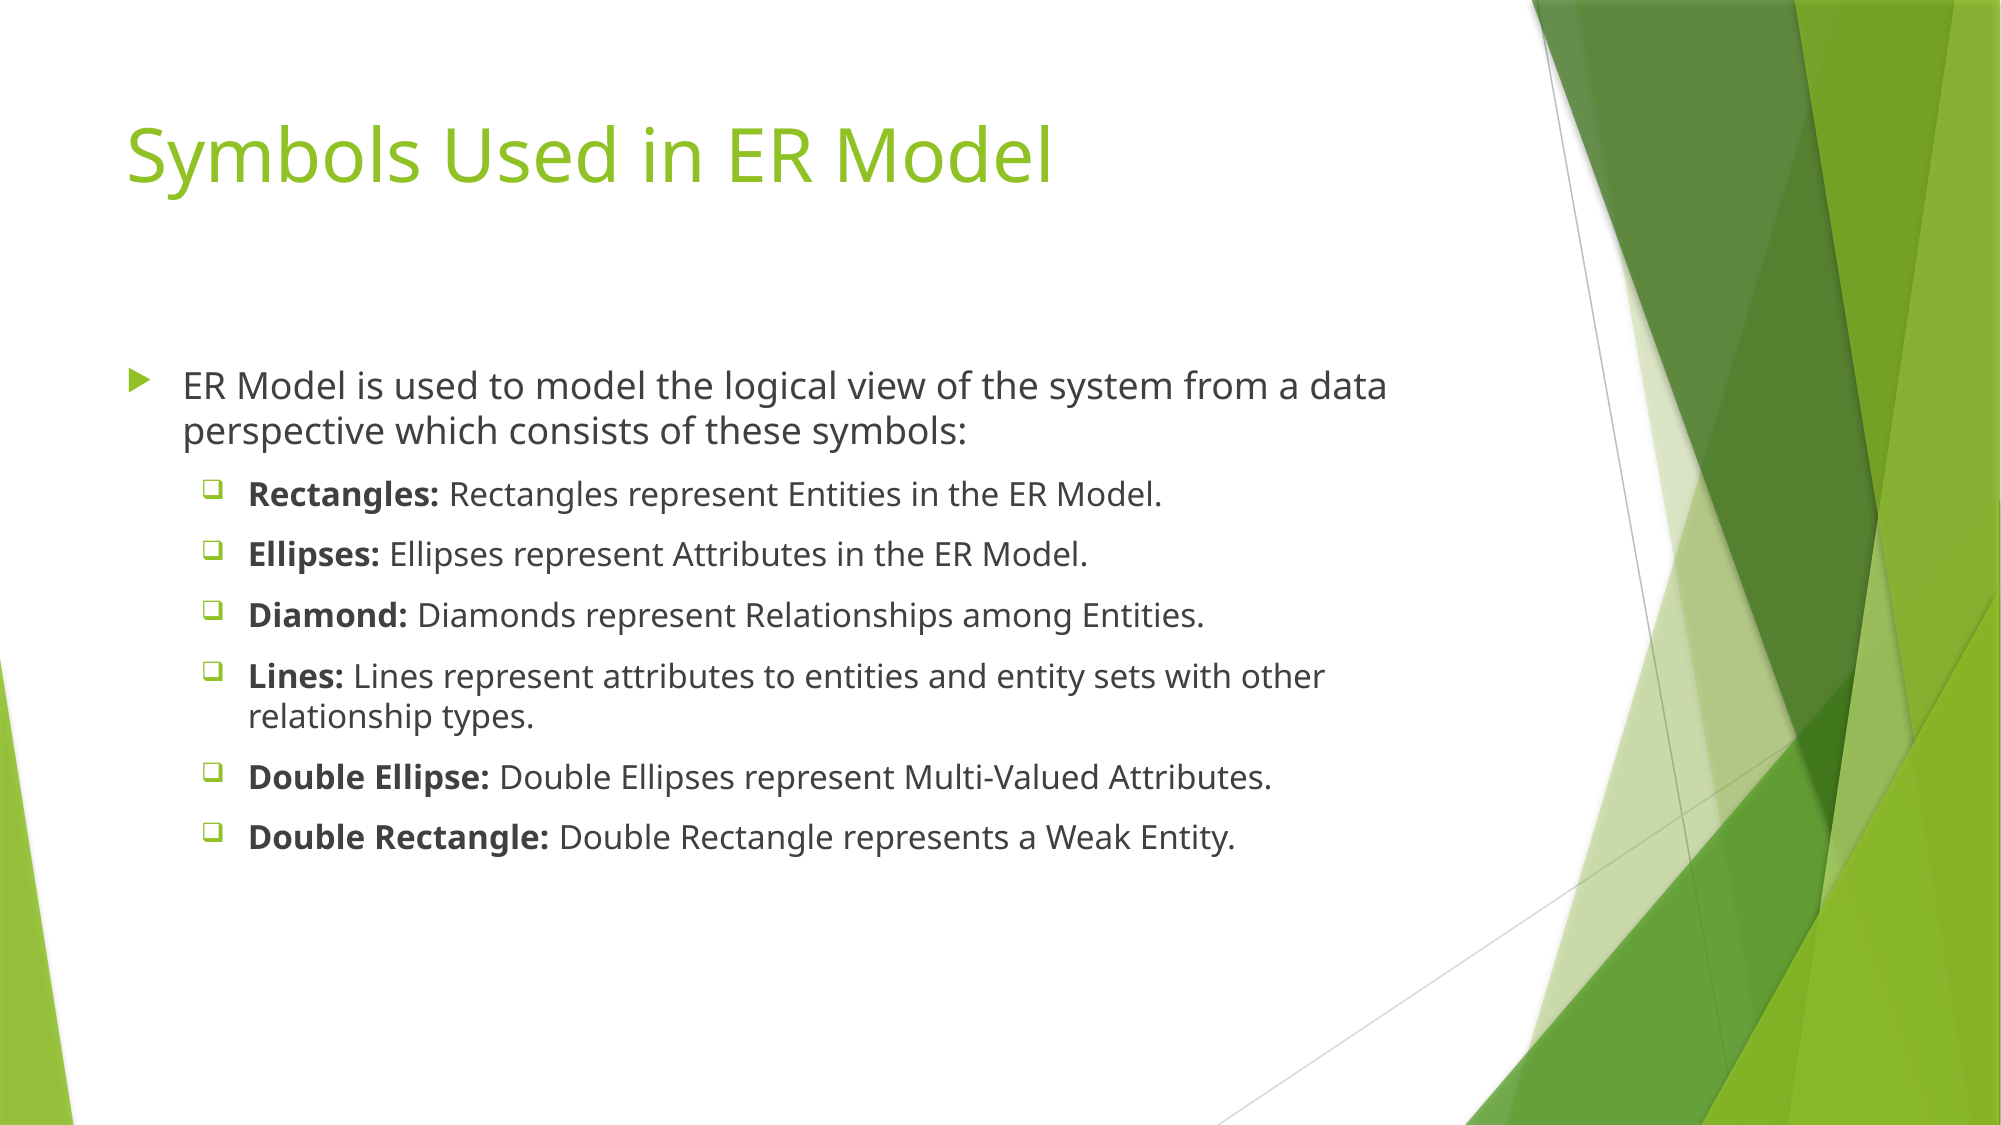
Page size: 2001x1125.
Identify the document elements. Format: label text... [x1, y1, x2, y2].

list ER Model is used to model the logical view of the system from a data perspective which consists of these symbols: Rectangles: Rectangles represent Entities in the ER Model. Ellipses: Ellipses represent Attributes in the ER Model. Diamond: Diamonds represent Relationships among Entities. Lines: Lines represent attributes to entities and entity sets with other relationship types. Double Ellipse: Double Ellipses represent Multi-Valued Attributes. Double Rectangle: Double Rectangle represents a Weak Entity. [111, 354, 1522, 992]
title Symbols Used in ER Model [111, 99, 1522, 317]
